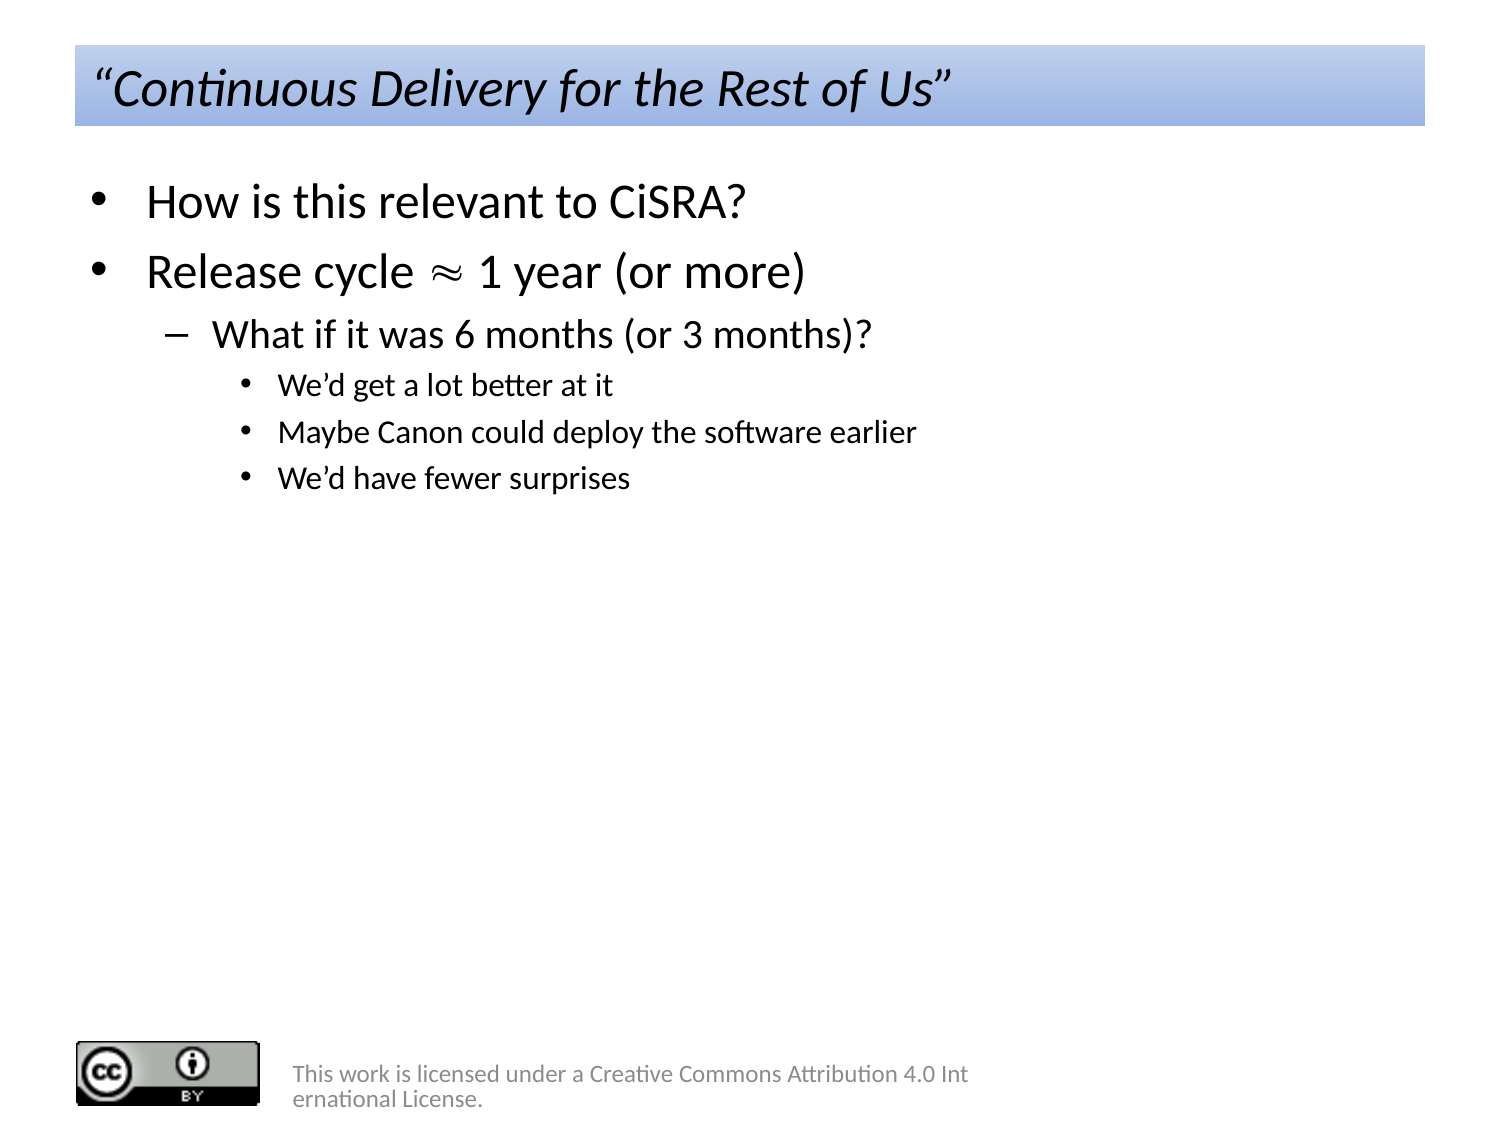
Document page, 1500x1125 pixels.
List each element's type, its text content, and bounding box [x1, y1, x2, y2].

list How is this relevant to CiSRA? Release cycle  1 year (or more) What if it was 6 months (or 3 months)? We’d get a lot better at it Maybe Canon could deploy the software earlier We’d have fewer surprises [75, 160, 1425, 1005]
title “Continuous Delivery for the Rest of Us” [75, 45, 1425, 126]
picture [76, 1041, 260, 1106]
footer This work is licensed under a Creative Commons Attribution 4.0 International License. [277, 1042, 988, 1103]
